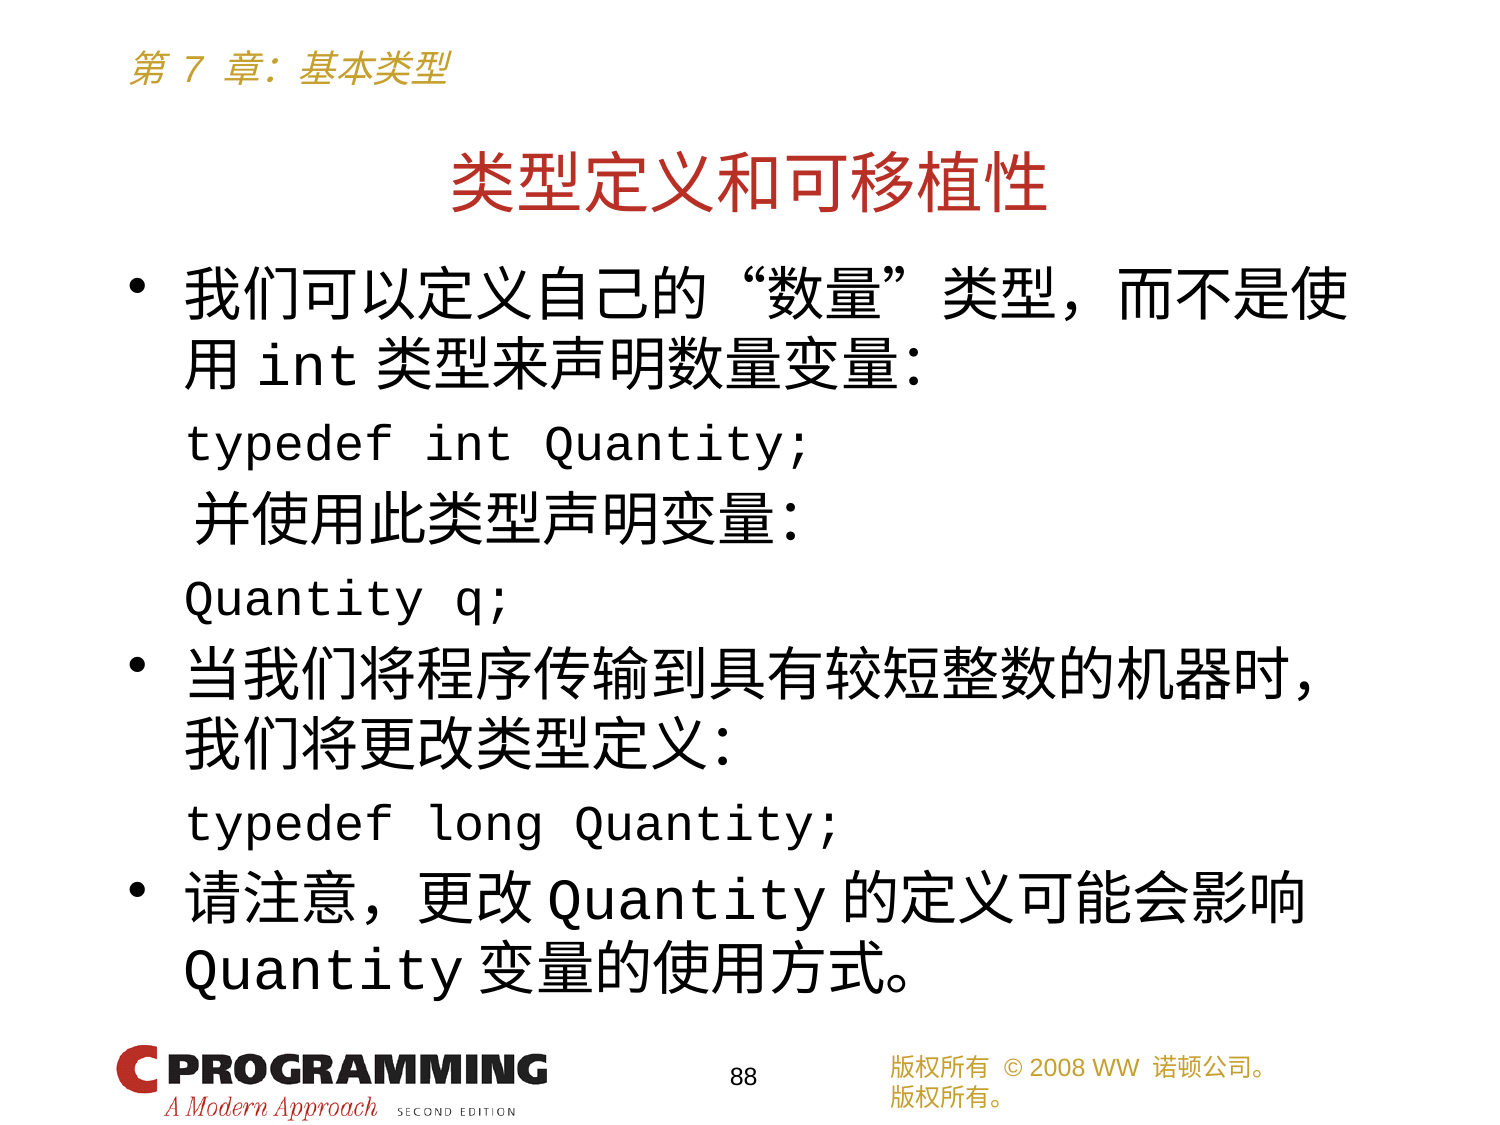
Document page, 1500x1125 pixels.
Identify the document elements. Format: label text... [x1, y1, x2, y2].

list 我们可以定义自己的“数量”类型，而不是使用int类型来声明数量变量： typedef int Quantity; 并使用此类型声明变量： Quantity q; 当我们将程序传输到具有较短整数的机器时，我们将更改类型定义： typedef long Quantity; 请注意，更改Quantity的定义可能会影响Quantity变量的使用方式。 [112, 249, 1388, 1038]
slide_number 88 [687, 1049, 801, 1101]
title 类型定义和可移植性 [112, 125, 1388, 238]
footer 版权所有 © 2008 WW 诺顿公司。 版权所有。 [874, 1043, 1388, 1119]
picture [112, 1041, 550, 1123]
